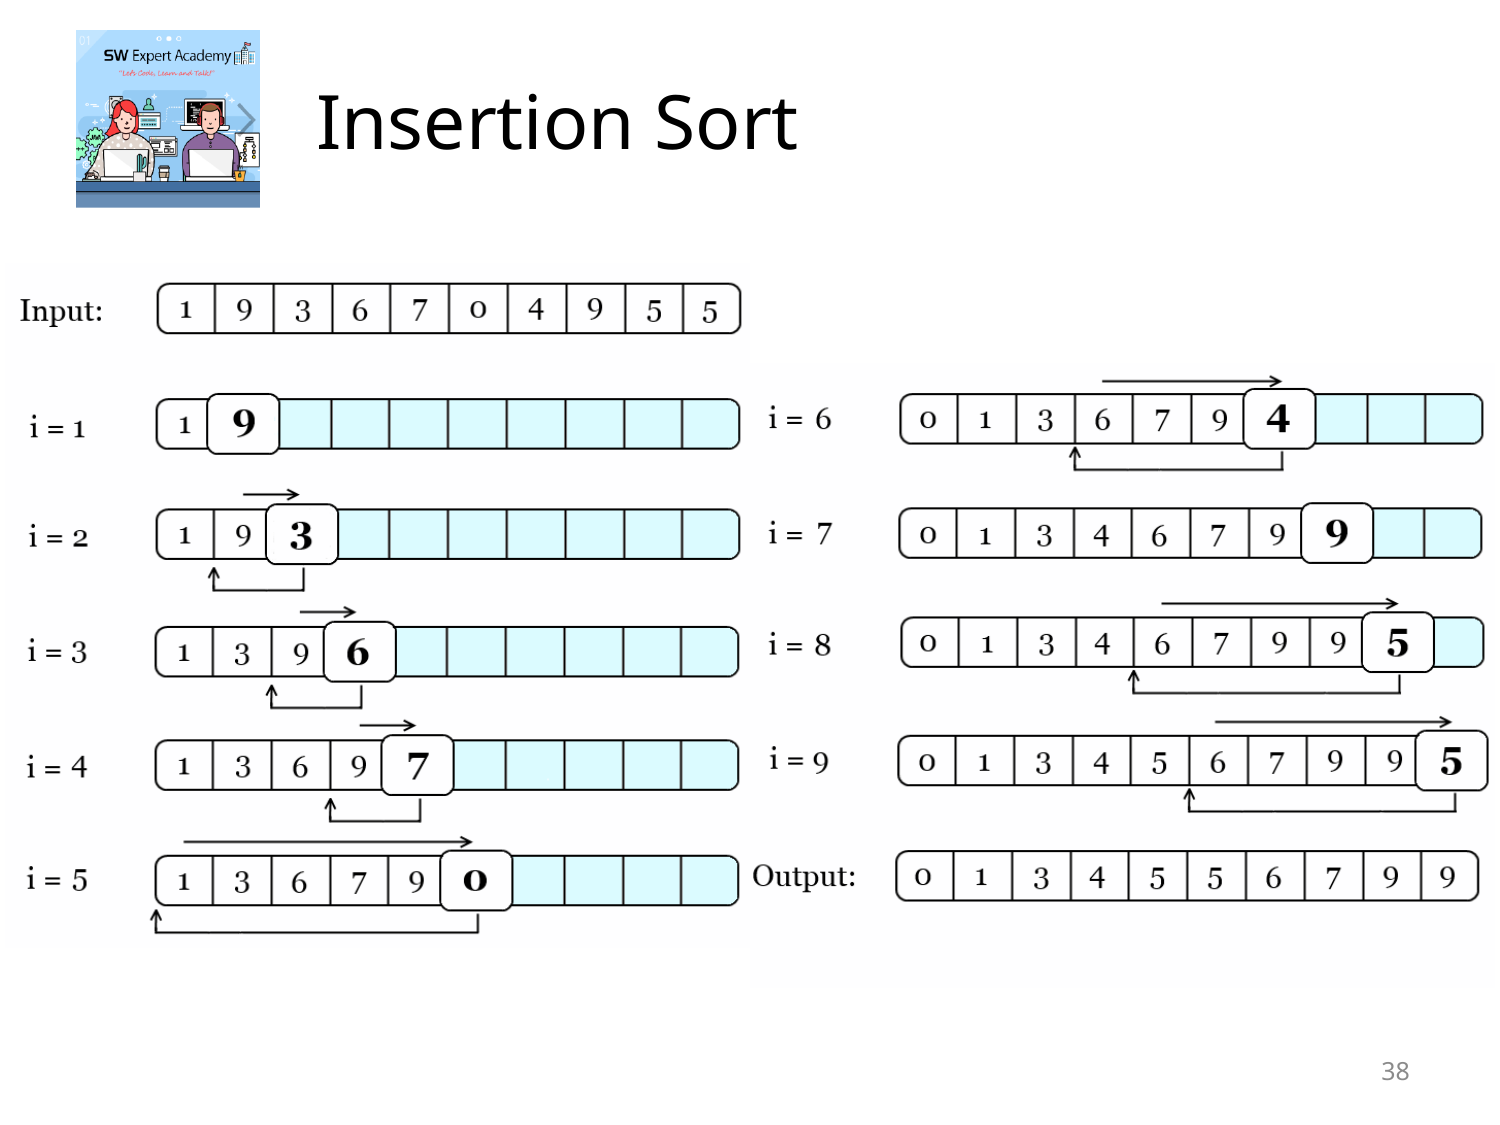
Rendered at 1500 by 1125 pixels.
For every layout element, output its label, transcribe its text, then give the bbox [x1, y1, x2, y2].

picture [76, 30, 260, 208]
title Insertion Sort [301, 43, 1361, 196]
picture [5, 263, 1495, 988]
slide_number 38 [1074, 1042, 1425, 1103]
